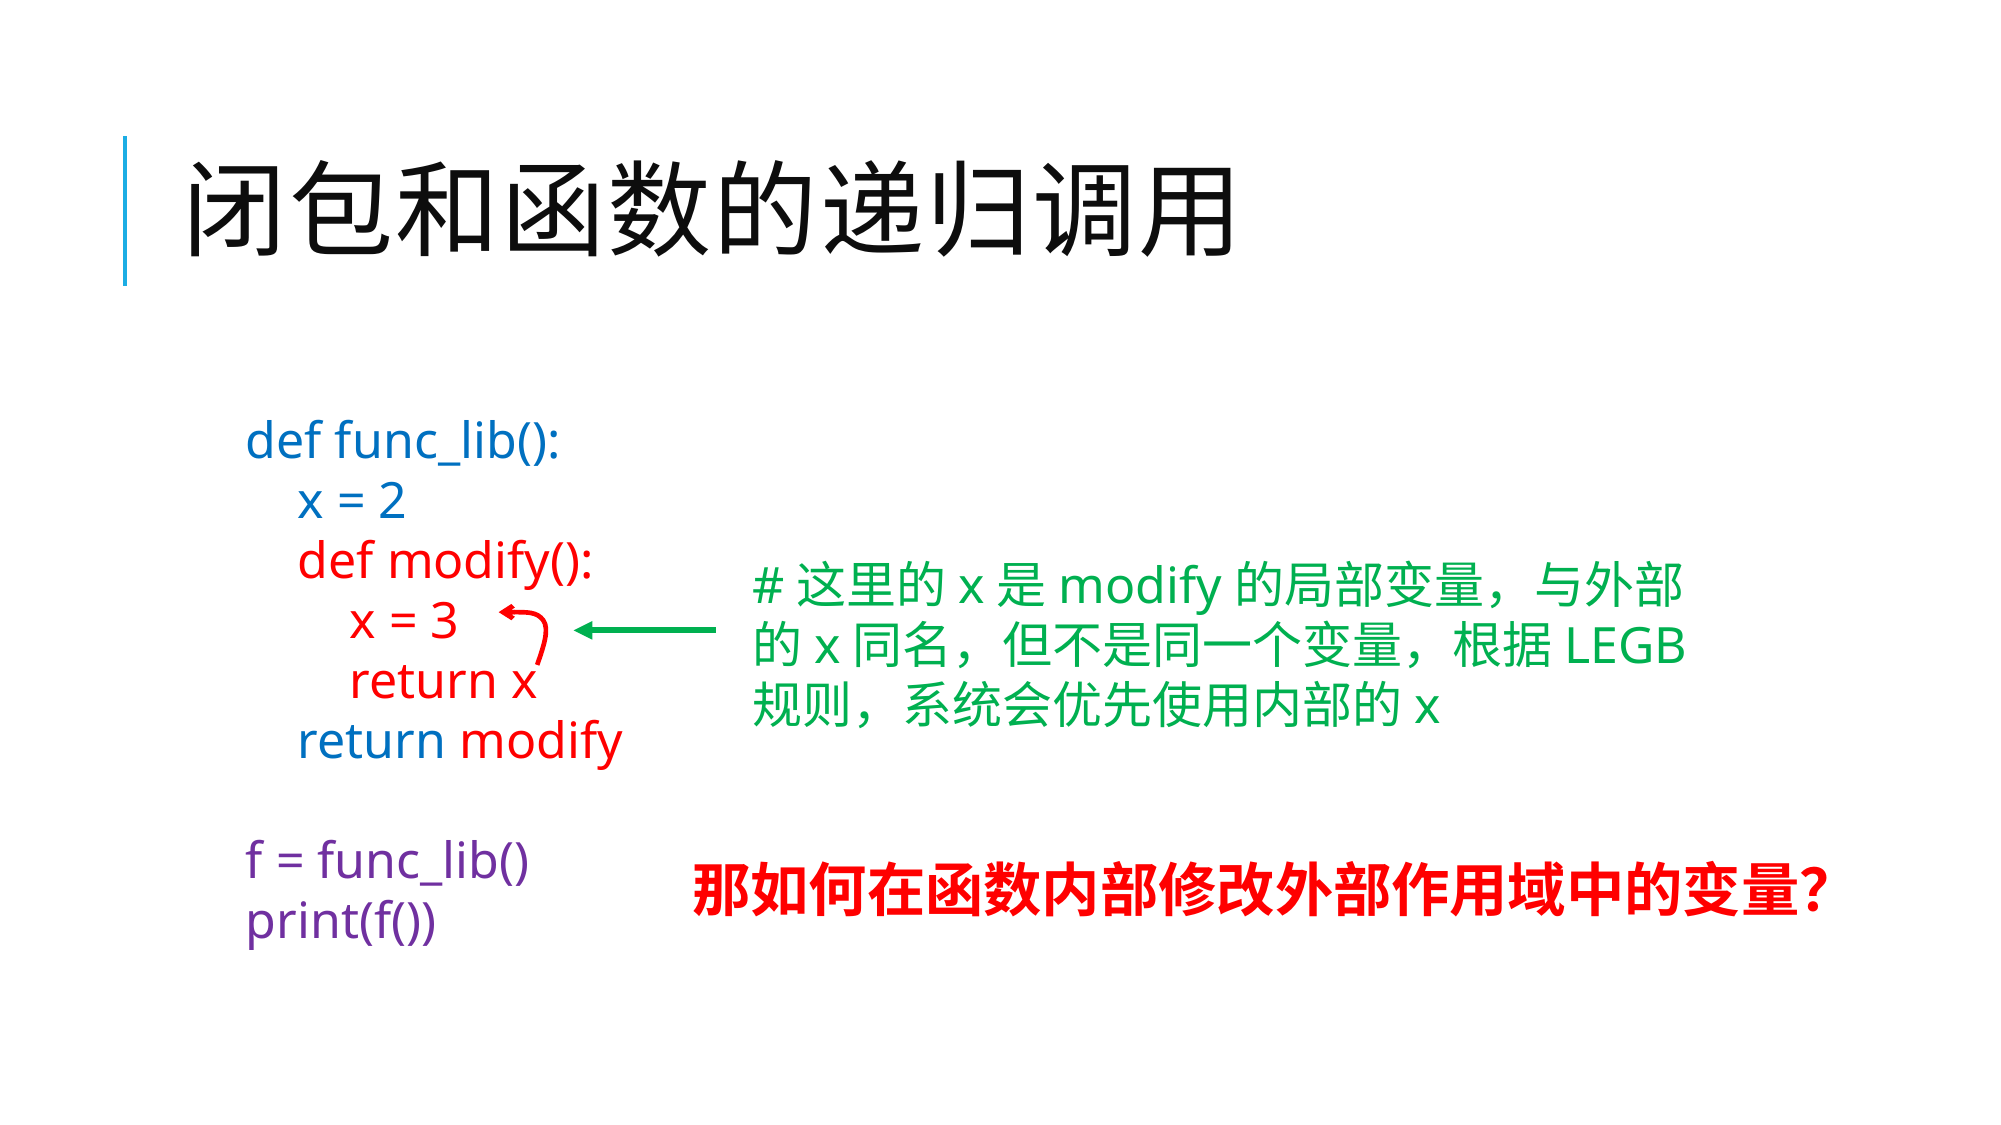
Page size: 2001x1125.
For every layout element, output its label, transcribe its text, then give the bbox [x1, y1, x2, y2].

text_box def func_lib(): x = 2 def modify(): x = 3 return x return modify f = func_lib() print(f()) [231, 401, 1596, 956]
text_box [498, 604, 548, 666]
text_box 那如何在函数内部修改外部作用域中的变量？ [677, 845, 1873, 931]
text_box #这里的x是modify的局部变量，与外部的x同名，但不是同一个变量，根据LEGB规则，系统会优先使用内部的x [737, 546, 1738, 742]
title 闭包和函数的递归调用 [168, 96, 1763, 342]
